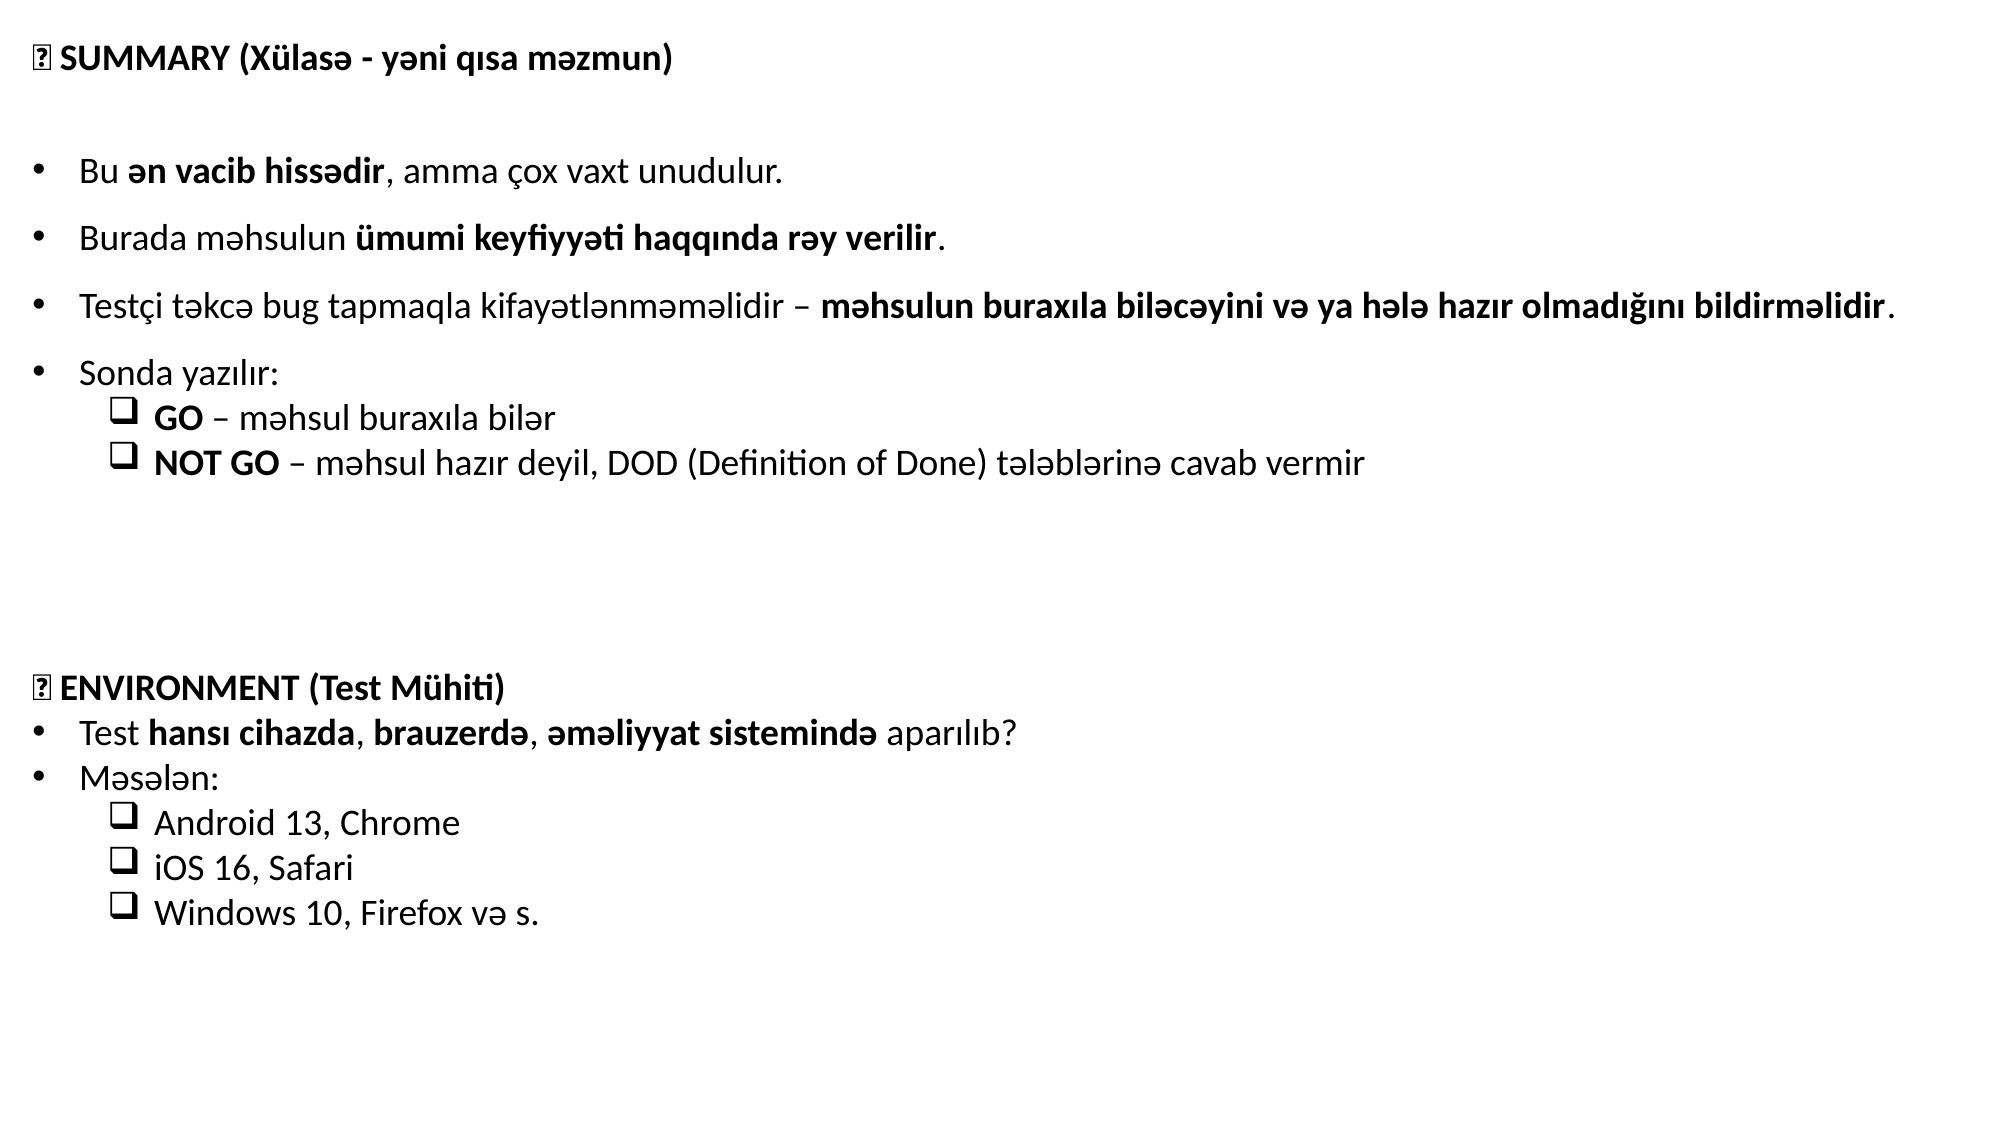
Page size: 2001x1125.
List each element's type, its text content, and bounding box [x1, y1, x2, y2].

text_box ✅ SUMMARY (Xülasə - yəni qısa məzmun) Bu ən vacib hissədir, amma çox vaxt unudulur. Burada məhsulun ümumi keyfiyyəti haqqında rəy verilir. Testçi təkcə bug tapmaqla kifayətlənməməlidir – məhsulun buraxıla biləcəyini və ya hələ hazır olmadığını bildirməlidir. Sonda yazılır: GO – məhsul buraxıla bilər NOT GO – məhsul hazır deyil, DOD (Definition of Done) tələblərinə cavab vermir ✅ ENVIRONMENT (Test Mühiti) Test hansı cihazda, brauzerdə, əməliyyat sistemində aparılıb? Məsələn: Android 13, Chrome iOS 16, Safari Windows 10, Firefox və s. [17, 25, 1984, 986]
